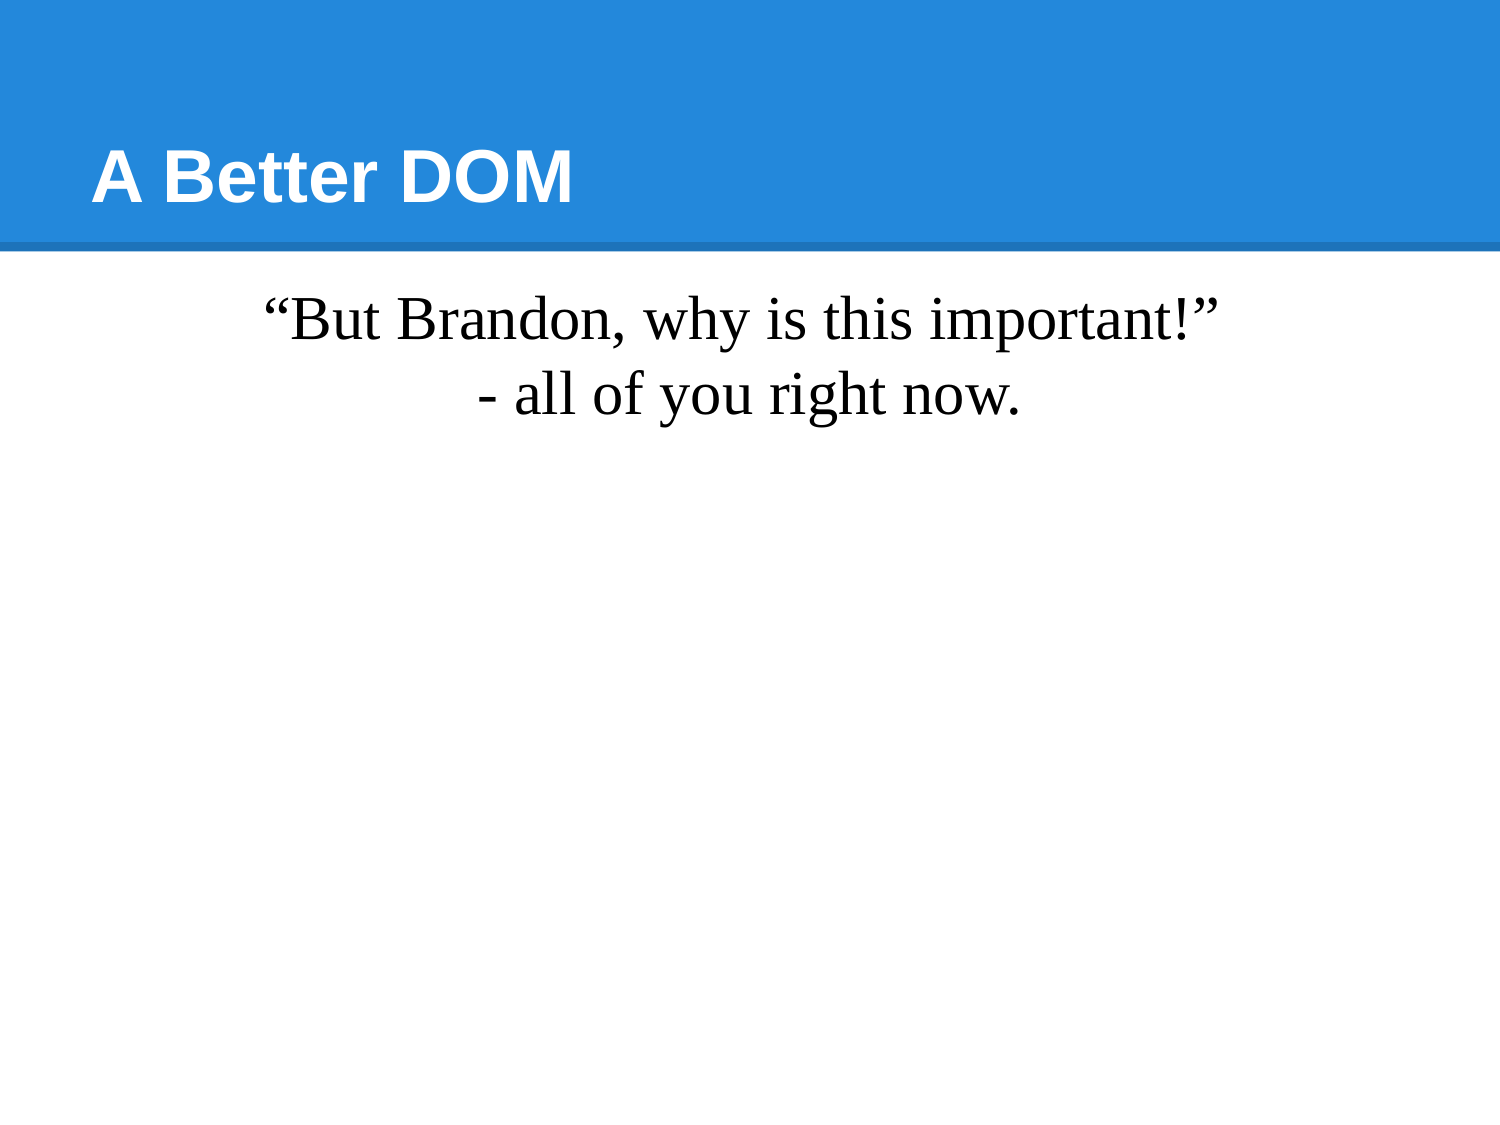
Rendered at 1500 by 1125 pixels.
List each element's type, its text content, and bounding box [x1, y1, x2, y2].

title A Better DOM [75, 45, 1425, 233]
list “But Brandon, why is this important!” - all of you right now. [75, 262, 1425, 1078]
